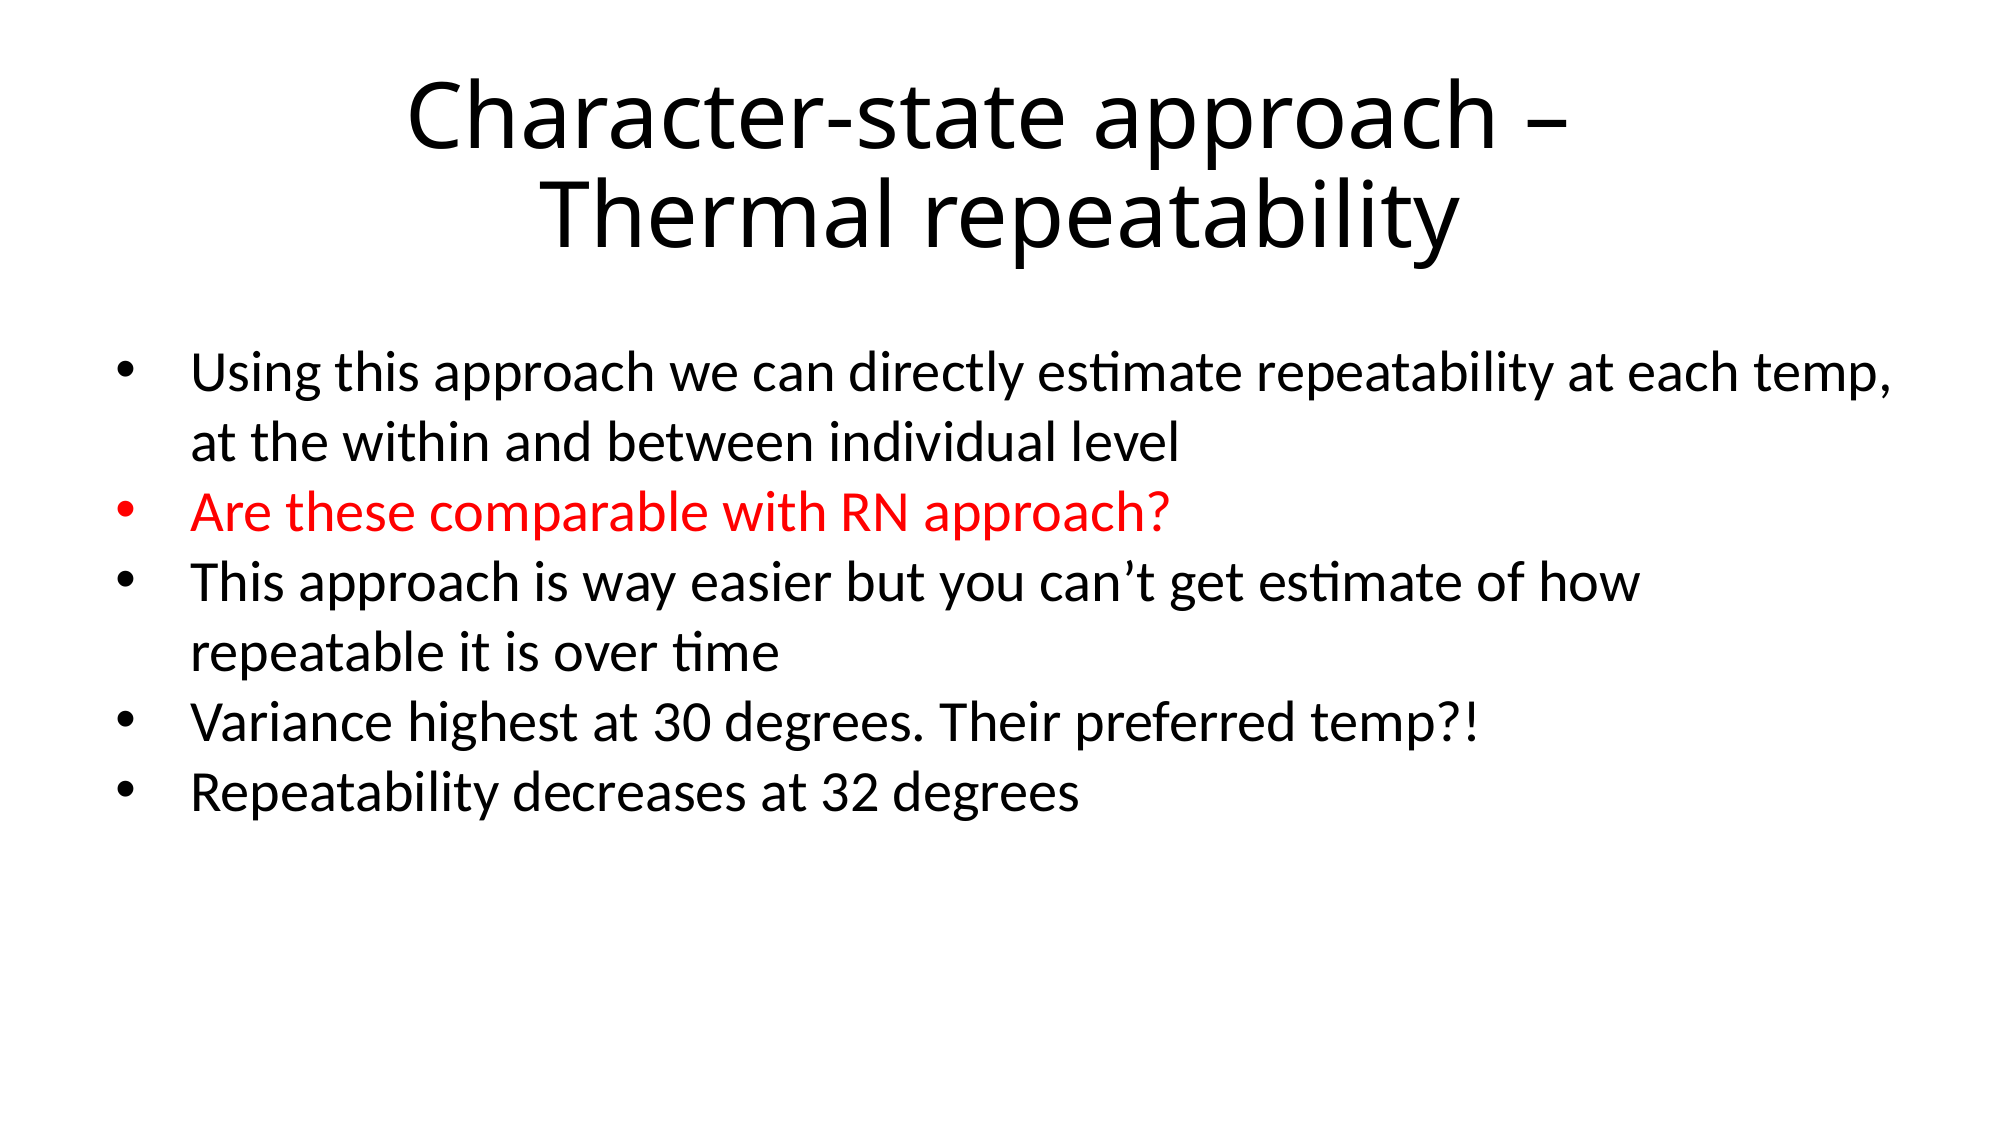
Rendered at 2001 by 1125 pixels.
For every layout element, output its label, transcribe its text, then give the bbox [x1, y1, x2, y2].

text_box Using this approach we can directly estimate repeatability at each temp, at the within and between individual level Are these comparable with RN approach? This approach is way easier but you can’t get estimate of how repeatable it is over time Variance highest at 30 degrees. Their preferred temp?! Repeatability decreases at 32 degrees [100, 325, 1920, 901]
title Character-state approach – Thermal repeatability [137, 59, 1863, 278]
